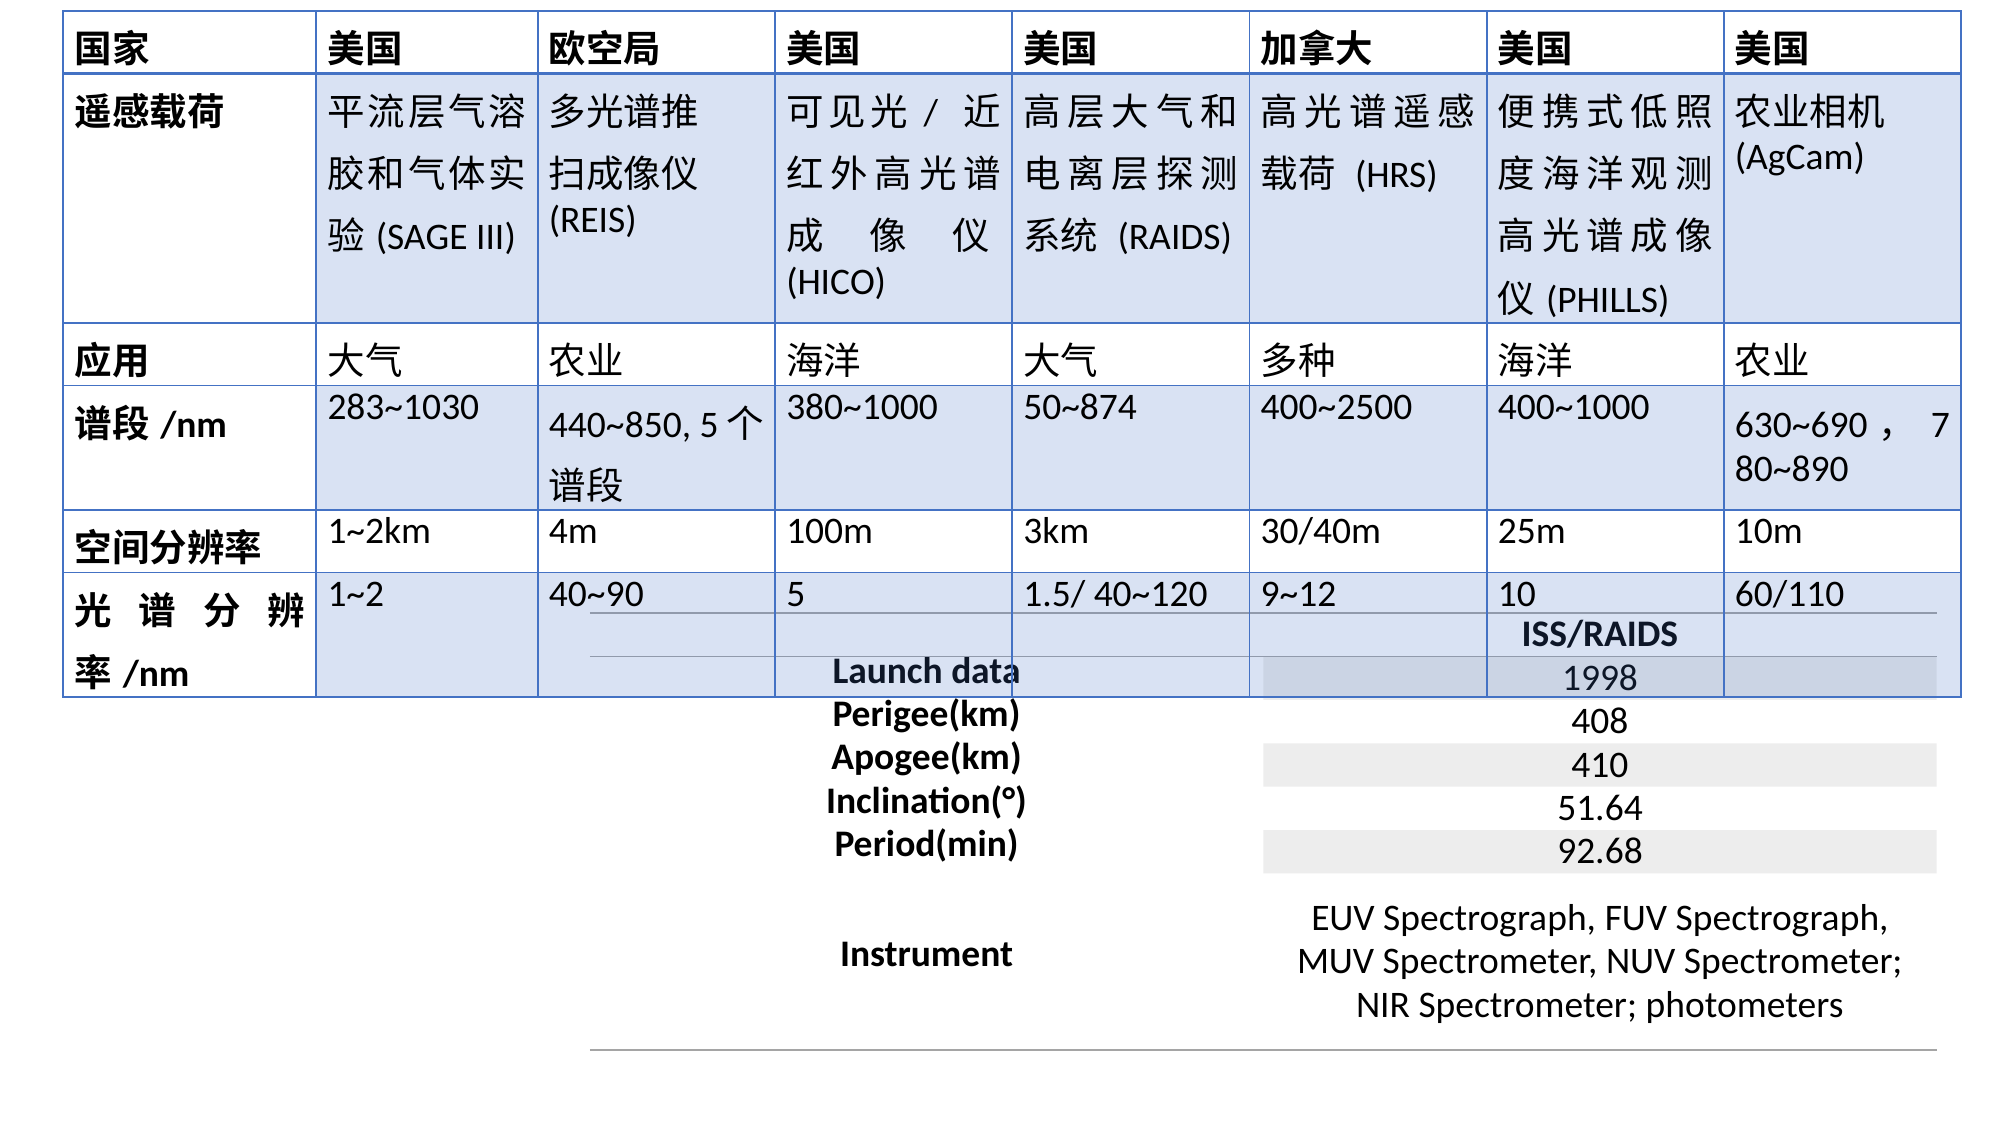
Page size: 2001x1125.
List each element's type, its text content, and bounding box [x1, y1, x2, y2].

table_cell 1~2km [317, 511, 537, 572]
table_cell 400~2500 [1250, 386, 1486, 509]
table_cell 630~690，780~890 [1725, 386, 1960, 509]
table_cell 平流层气溶胶和气体实验(SAGE III) [317, 75, 537, 322]
table_cell 海洋 [1488, 324, 1723, 385]
table_cell 10m [1725, 511, 1960, 572]
table_cell 51.64 [1263, 787, 1937, 830]
table_cell 400~1000 [1488, 386, 1723, 509]
table_cell 410 [1263, 743, 1937, 787]
table_cell 高光谱遥感载荷 (HRS) [1250, 75, 1486, 322]
table_header 加拿大 [1250, 12, 1486, 72]
table_cell 50~874 [1013, 386, 1249, 509]
table_cell 空间分辨率 [64, 511, 315, 572]
table_cell 100m [776, 511, 1011, 572]
table_cell 25m [1488, 511, 1723, 572]
table_header 美国 [1013, 12, 1249, 72]
table_cell 440~850, 5个谱段 [539, 386, 774, 509]
table_cell 大气 [317, 324, 537, 385]
table_cell 4m [539, 511, 774, 572]
table_header 美国 [1725, 12, 1960, 72]
table_cell 农业 [1725, 324, 1960, 385]
table_cell 农业相机 (AgCam) [1725, 75, 1960, 322]
table_cell Inclination(°) [590, 787, 1263, 830]
table_header 欧空局 [539, 12, 774, 72]
table_cell Period(min) [590, 830, 1263, 873]
table_cell 多光谱推 扫成像仪 (REIS) [539, 75, 774, 322]
table_cell 3km [1013, 511, 1249, 572]
table_cell 遥感载荷 [64, 75, 315, 322]
table_cell 40~90 [539, 573, 774, 696]
table_cell 283~1030 [317, 386, 537, 509]
table_cell 海洋 [776, 324, 1011, 385]
table_cell 10 [1488, 573, 1723, 696]
table_cell 可见光/ 近红外高光谱成像仪(HICO) [776, 75, 1011, 322]
table_cell 谱段/nm [64, 386, 315, 509]
table_cell 380~1000 [776, 386, 1011, 509]
table_cell 30/40m [1250, 511, 1486, 572]
table_header 国家 [64, 12, 315, 72]
table_cell Perigee(km) [590, 700, 1263, 743]
table_cell Instrument [590, 873, 1263, 1049]
table_cell 1~2 [317, 573, 537, 696]
table_cell Apogee(km) [590, 743, 1263, 787]
table_cell 多种 [1250, 324, 1486, 385]
table_cell 5 [776, 573, 1011, 696]
table_cell EUV Spectrograph, FUV Spectrograph, MUV Spectrometer, NUV Spectrometer; NIR Spectrometer; photometers [1263, 873, 1937, 1049]
table_cell 1.5/ 40~120 [1013, 573, 1249, 696]
table_header 美国 [317, 12, 537, 72]
table_cell 408 [1263, 700, 1937, 743]
table_cell 应用 [64, 324, 315, 385]
table_header 美国 [1488, 12, 1723, 72]
table_cell 农业 [539, 324, 774, 385]
table_cell 92.68 [1263, 830, 1937, 873]
table_header 美国 [776, 12, 1011, 72]
table_cell 便携式低照度海洋观测高光谱成像仪(PHILLS) [1488, 75, 1723, 322]
table_cell 大气 [1013, 324, 1249, 385]
table_cell 9~12 [1250, 573, 1486, 696]
table_cell 高层大气和电离层探测系统 (RAIDS) [1013, 75, 1249, 322]
table_cell 60/110 [1725, 573, 1960, 696]
table_cell 光谱分辨率/nm [64, 573, 315, 696]
